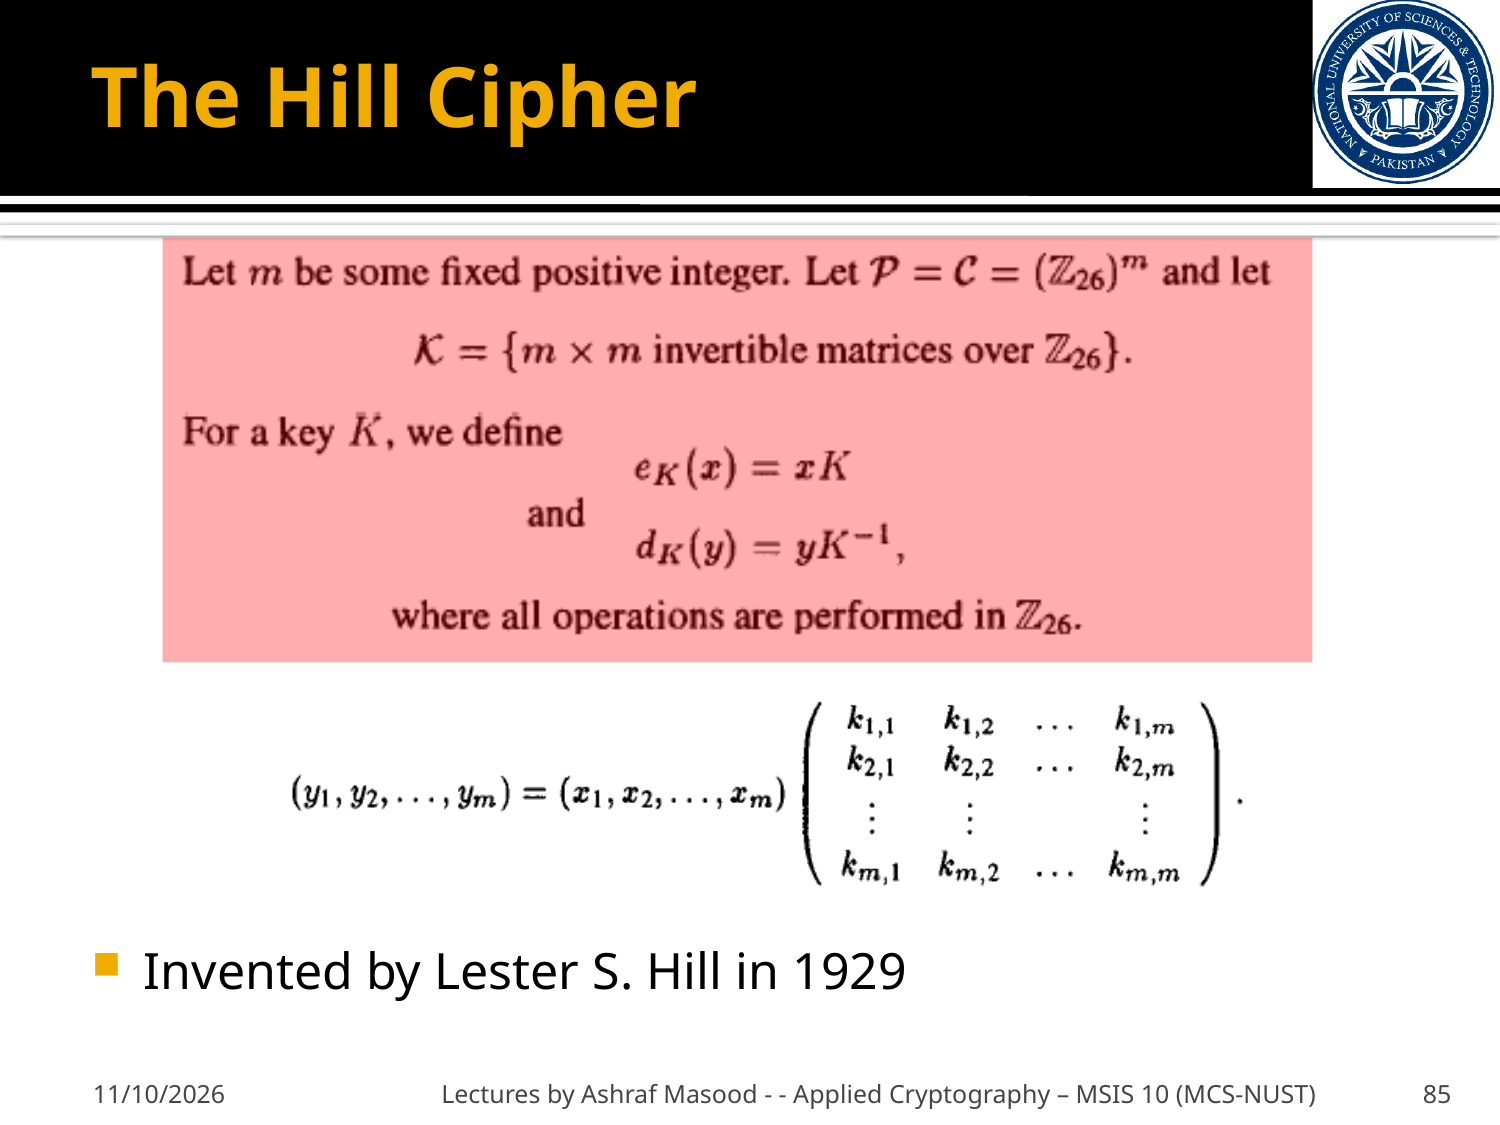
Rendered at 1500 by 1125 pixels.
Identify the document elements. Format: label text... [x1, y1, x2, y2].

picture [1312, 0, 1500, 188]
footer Lectures by Ashraf Masood - - Applied Cryptography – MSIS 10 (MCS-NUST) [433, 1067, 1338, 1113]
slide_number 85 [1345, 1067, 1467, 1113]
title The Hill Cipher [75, 12, 1313, 175]
picture [249, 674, 1250, 910]
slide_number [75, 1067, 425, 1113]
list Invented by Lester S. Hill in 1929 [62, 224, 1463, 1063]
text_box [174, 249, 1300, 669]
